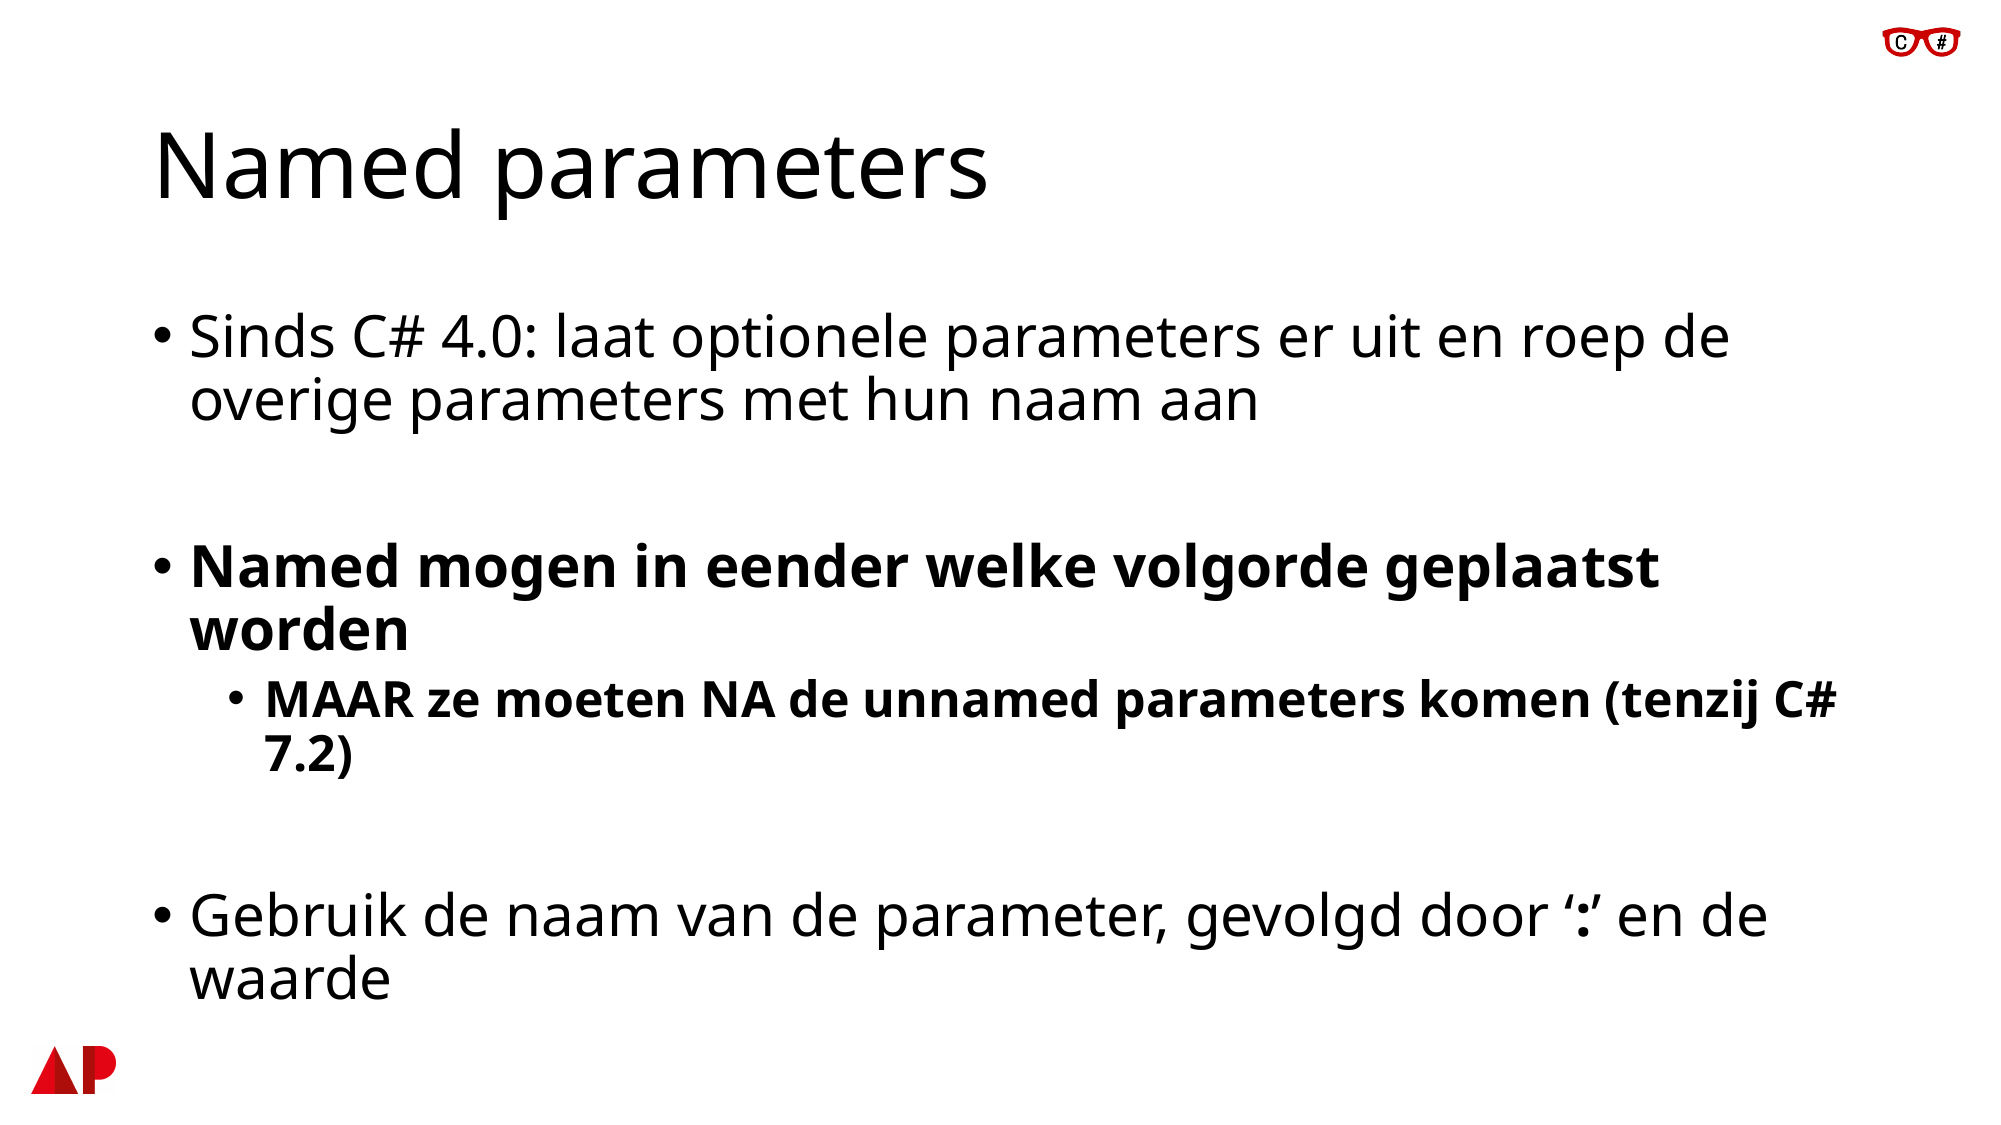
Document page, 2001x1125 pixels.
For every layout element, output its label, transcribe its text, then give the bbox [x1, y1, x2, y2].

list Sinds C# 4.0: laat optionele parameters er uit en roep de overige parameters met hun naam aan Named mogen in eender welke volgorde geplaatst worden MAAR ze moeten NA de unnamed parameters komen (tenzij C# 7.2) Gebruik de naam van de parameter, gevolgd door ‘:’ en de waarde [137, 299, 1863, 1014]
title Named parameters [137, 59, 1863, 278]
picture [31, 1046, 116, 1094]
picture [1879, 0, 1964, 85]
